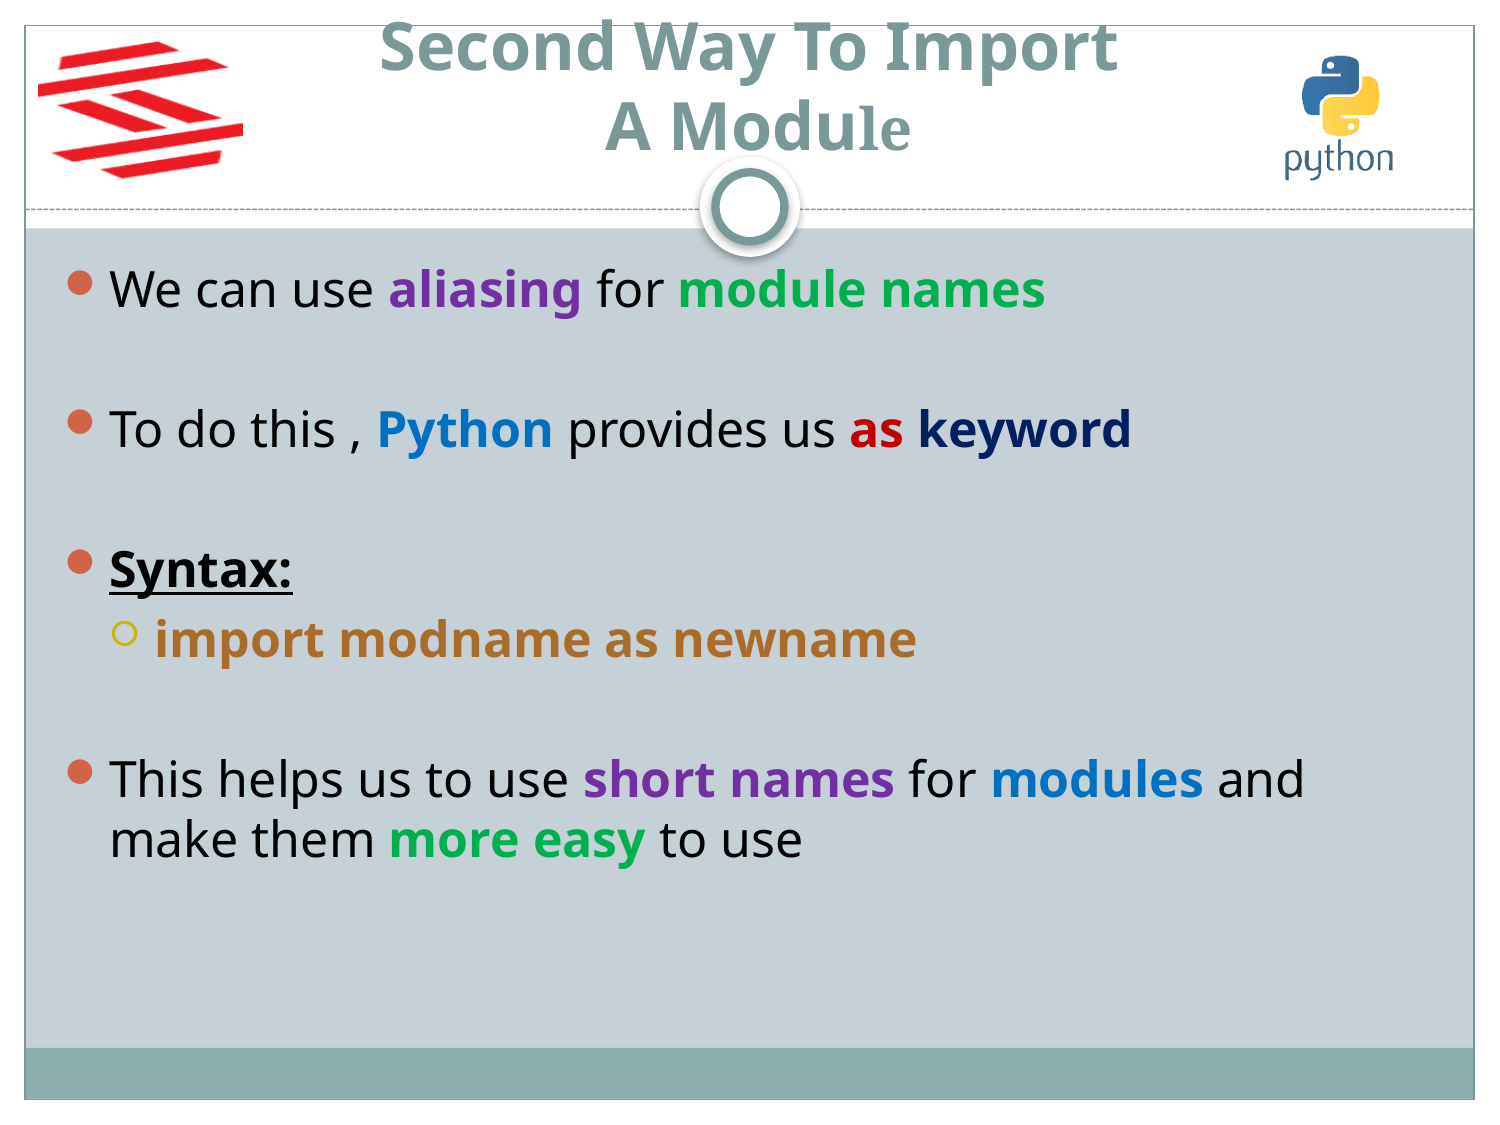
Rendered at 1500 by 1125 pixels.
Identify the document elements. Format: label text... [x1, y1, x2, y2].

picture [1206, 53, 1471, 186]
list We can use aliasing for module names To do this , Python provides us as keyword Syntax: import modname as newname This helps us to use short names for modules and make them more easy to use [49, 250, 1445, 1047]
picture [37, 40, 243, 185]
title Second Way To Import A Module [248, 46, 1459, 172]
